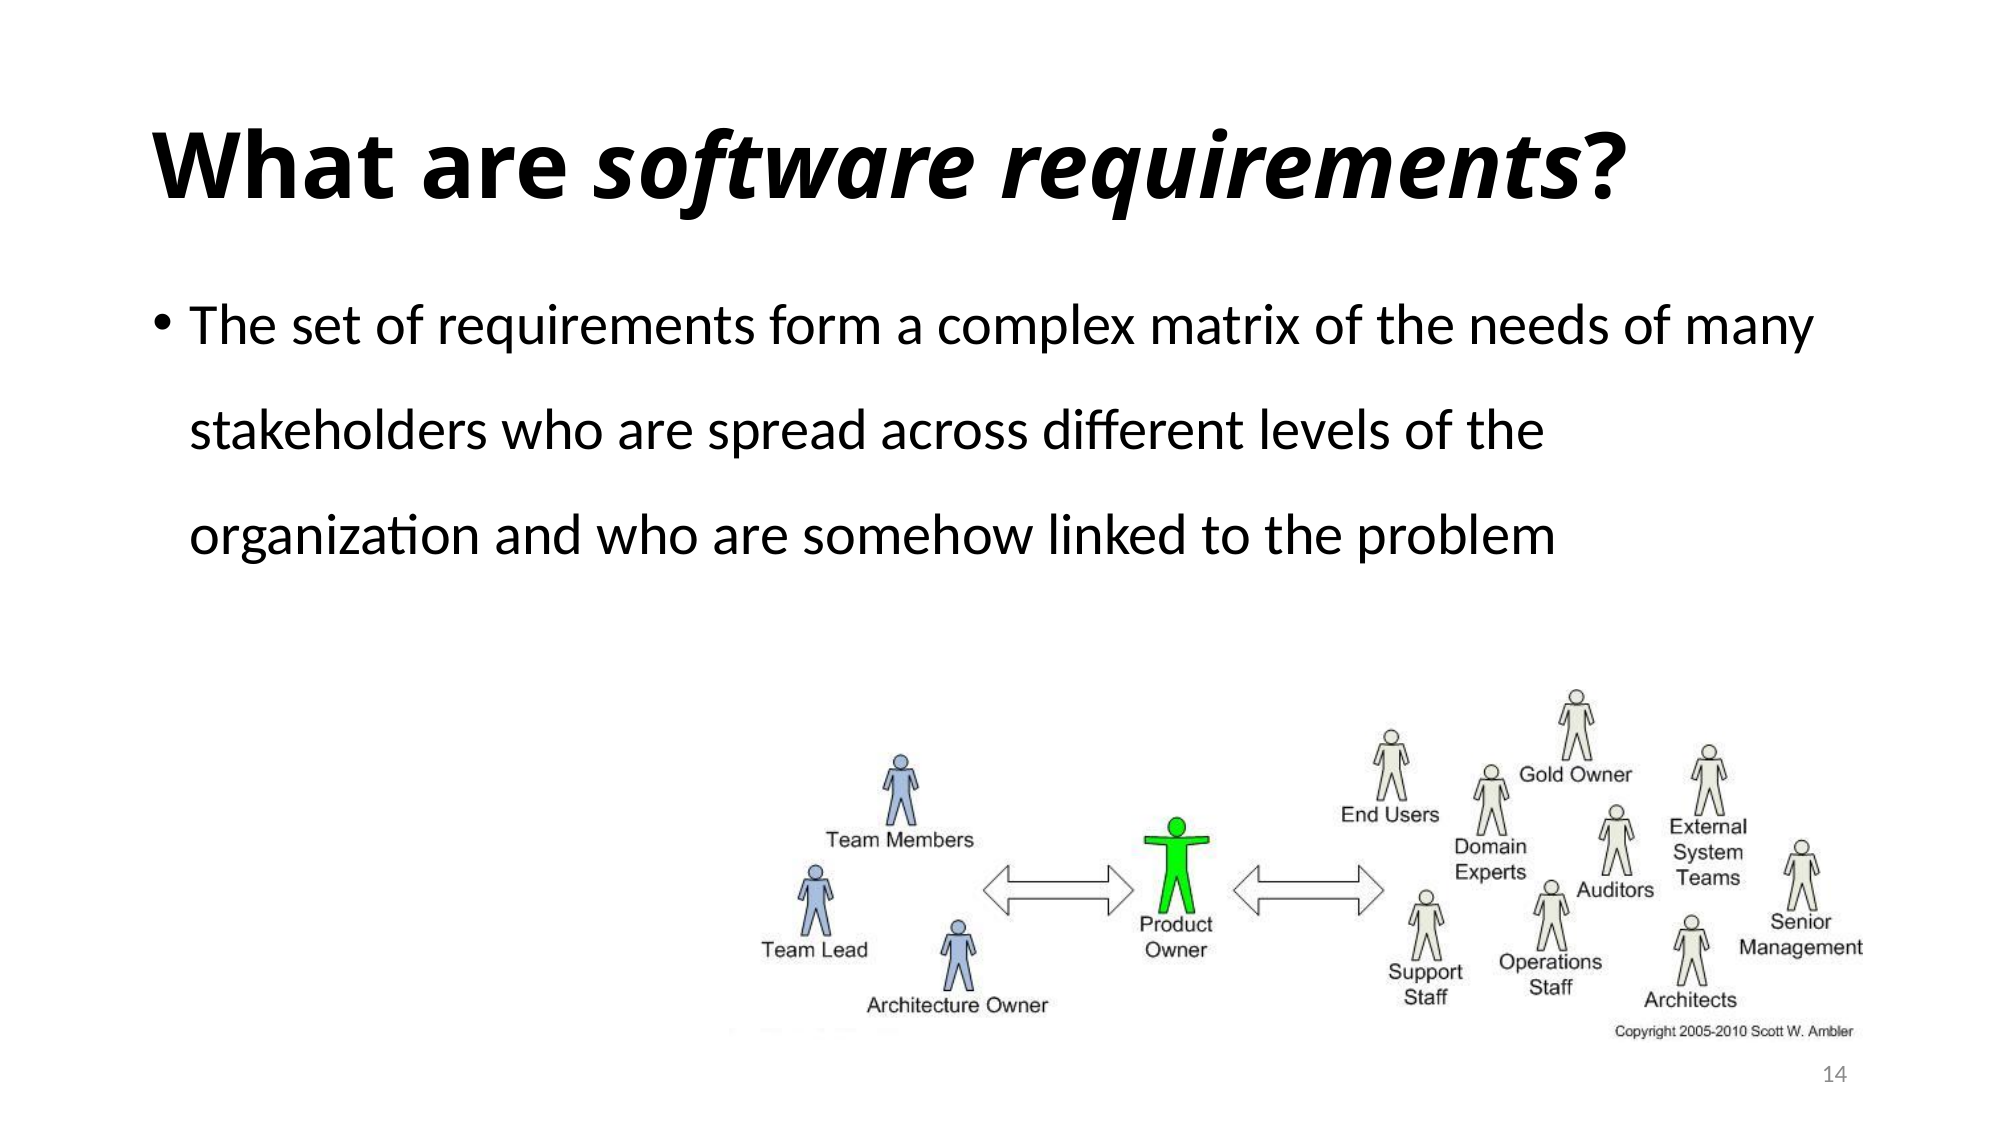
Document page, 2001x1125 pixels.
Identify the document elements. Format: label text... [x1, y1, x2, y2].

slide_number 14 [1412, 1043, 1863, 1103]
picture [729, 689, 1863, 1043]
title What are software requirements? [137, 59, 1863, 244]
list The set of requirements form a complex matrix of the needs of many stakeholders who are spread across different levels of the organization and who are somehow linked to the problem [137, 244, 1863, 958]
